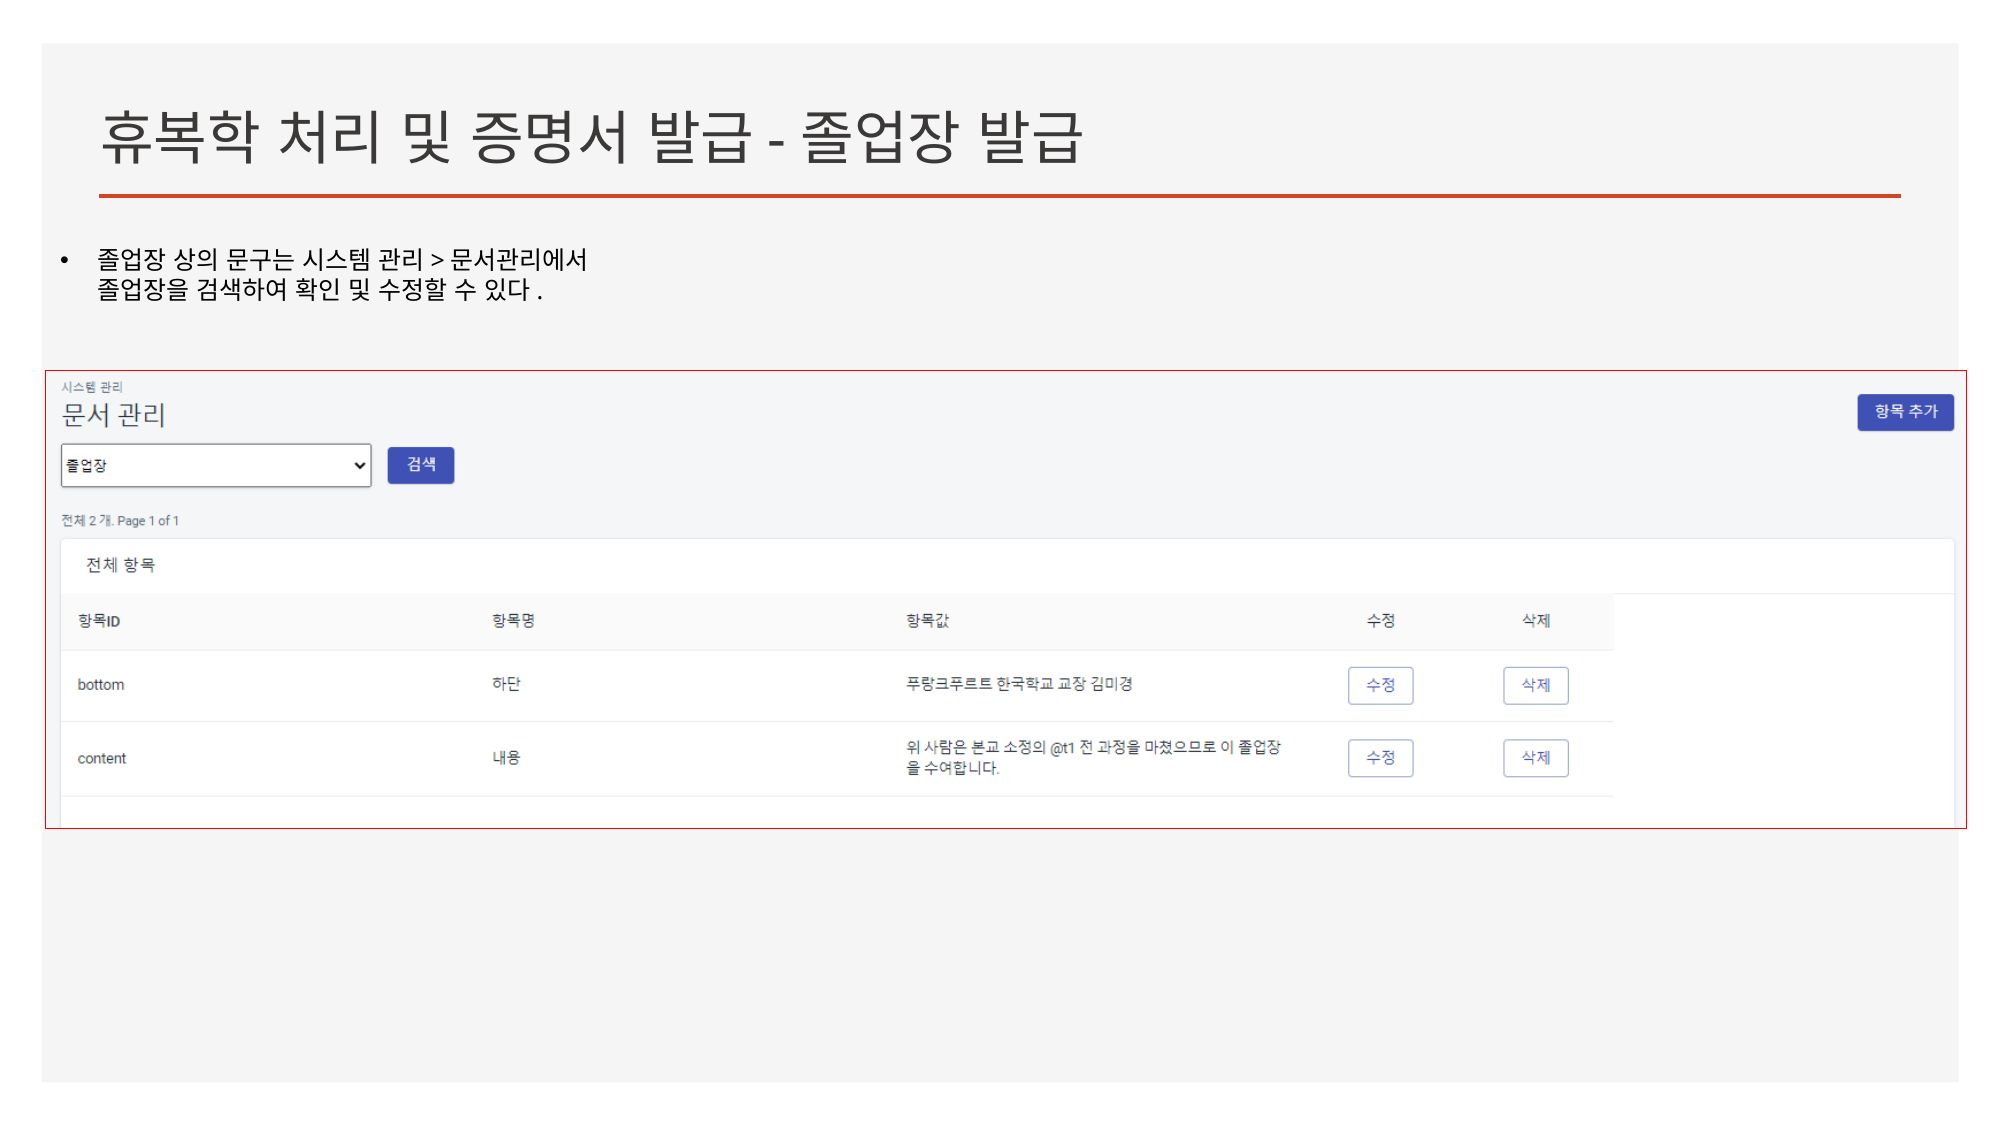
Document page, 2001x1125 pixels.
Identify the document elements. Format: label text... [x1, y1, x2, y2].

title 휴복학 처리 및 증명서 발급-졸업장 발급 [85, 73, 1499, 179]
text_box 졸업장 상의 문구는 시스템 관리>문서관리에서 졸업장을 검색하여 확인 및 수정할 수 있다. [45, 237, 622, 370]
picture [45, 370, 1967, 828]
